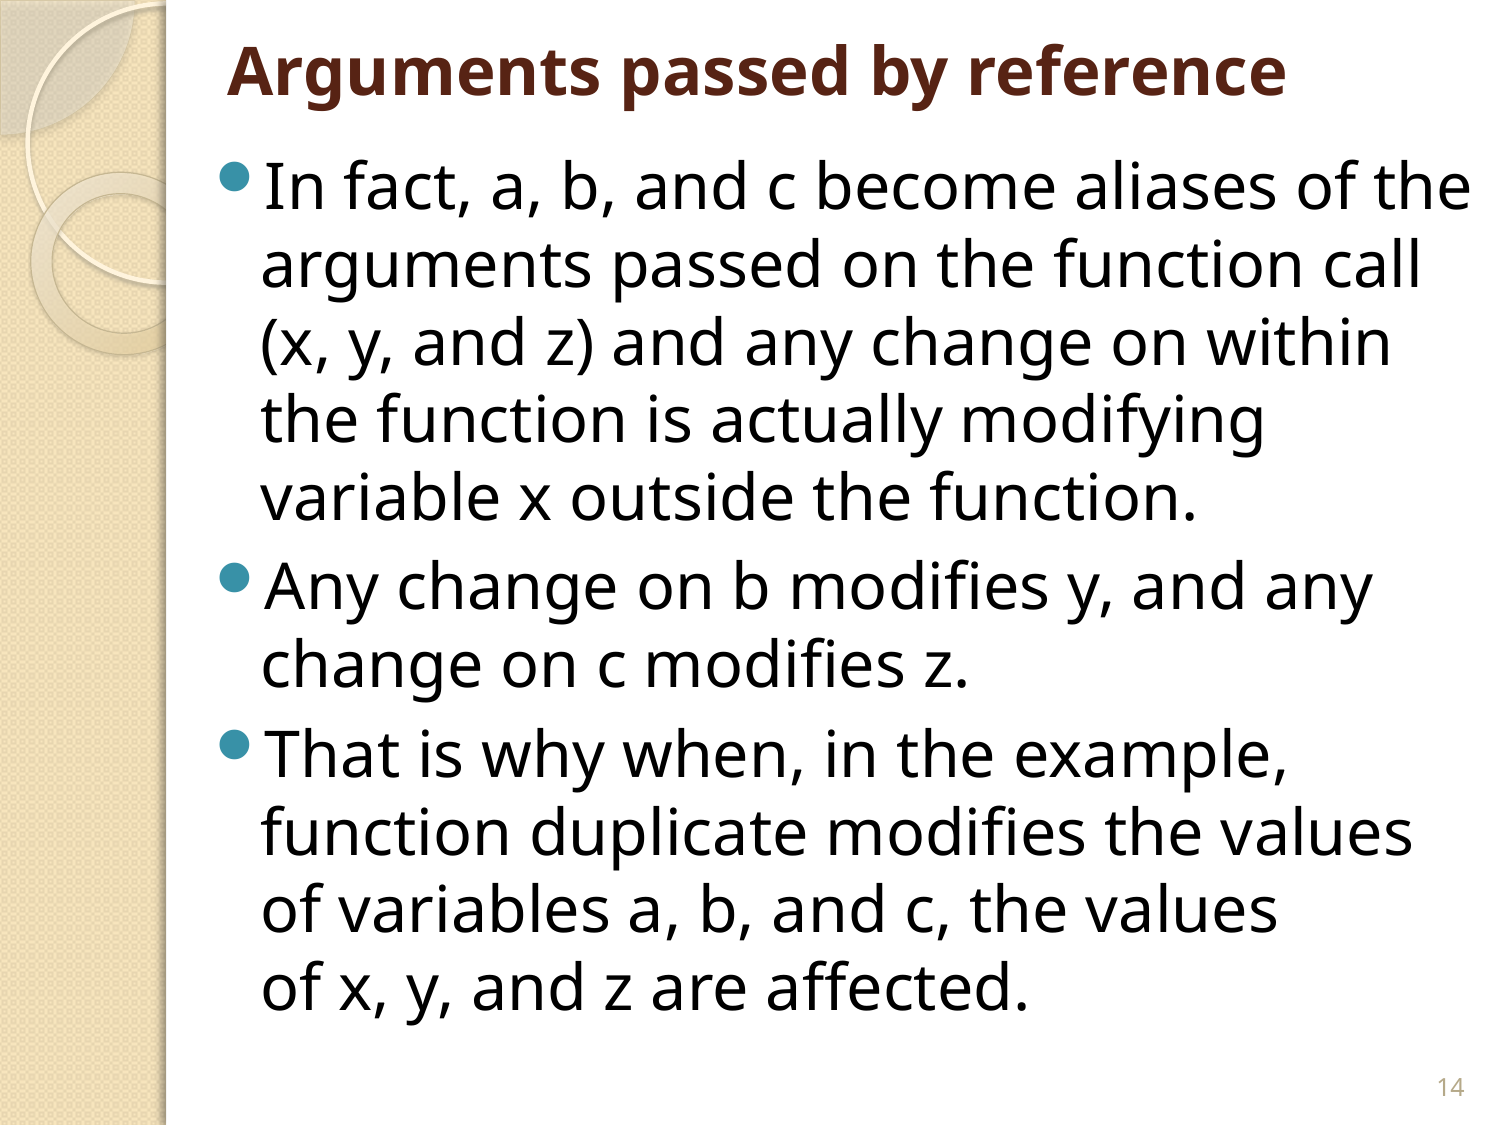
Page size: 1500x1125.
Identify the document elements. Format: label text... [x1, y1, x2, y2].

list In fact, a, b, and c become aliases of the arguments passed on the function call (x, y, and z) and any change on within the function is actually modifying variable x outside the function. Any change on b modifies y, and any change on c modifies z. That is why when, in the example, function duplicate modifies the values of variables a, b, and c, the values of x, y, and z are affected. [187, 137, 1500, 1088]
title Arguments passed by reference [212, 0, 1443, 138]
slide_number 14 [1413, 1034, 1488, 1113]
